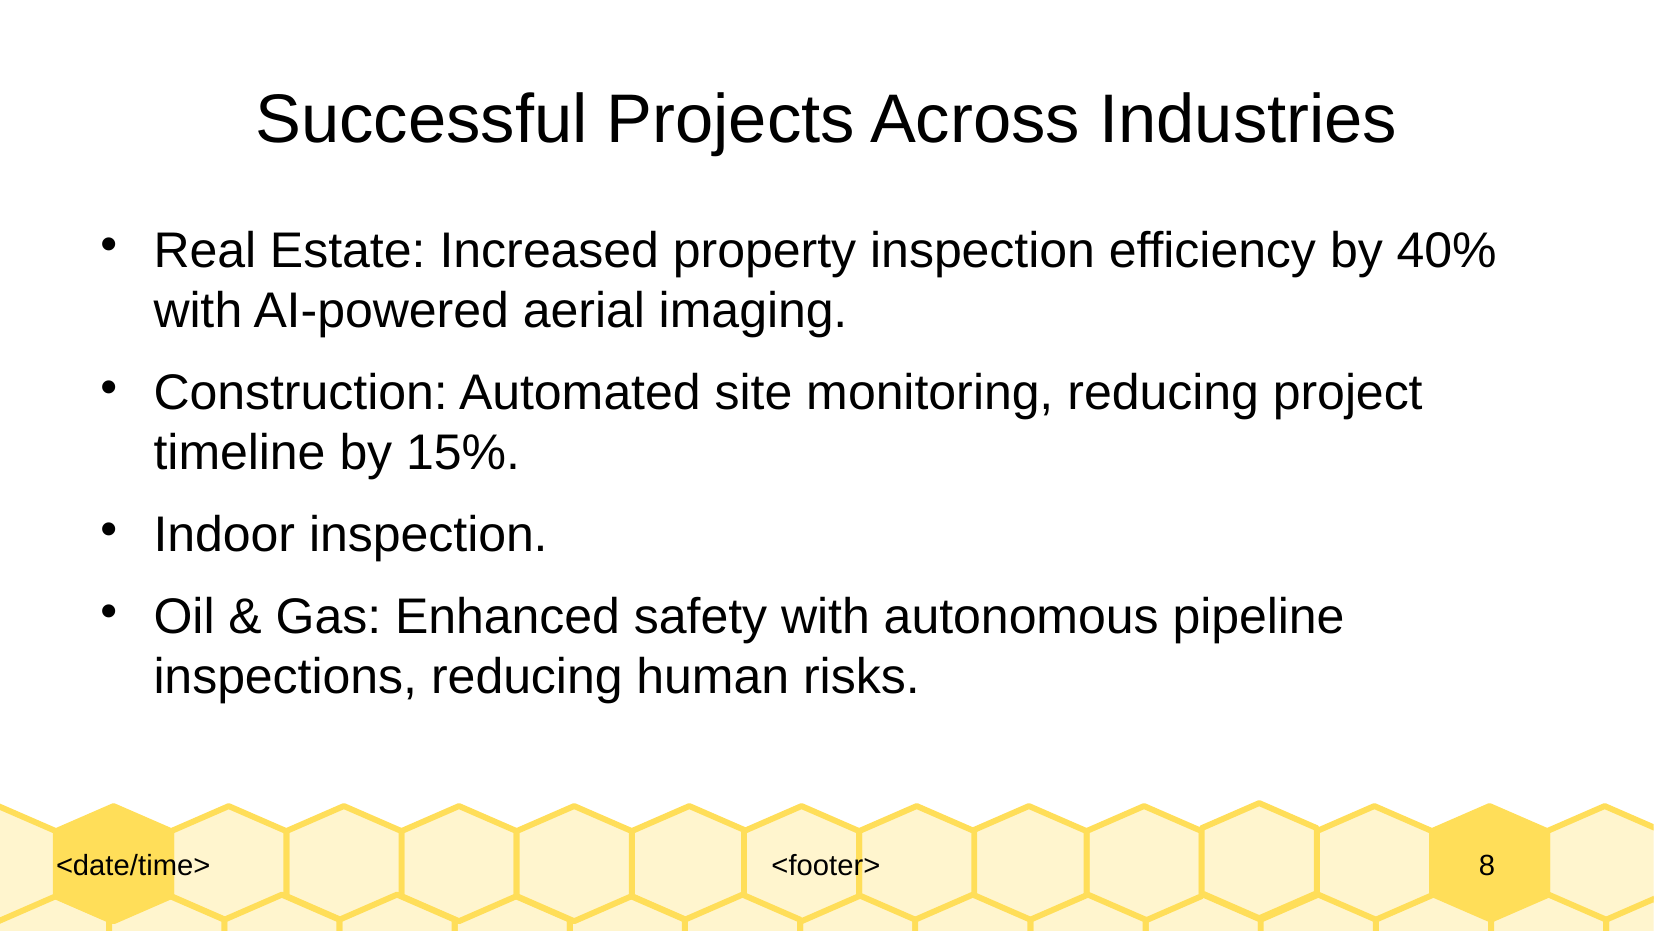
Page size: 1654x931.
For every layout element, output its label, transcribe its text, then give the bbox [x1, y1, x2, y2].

title Successful Projects Across Industries [82, 37, 1571, 193]
list Real Estate: Increased property inspection efficiency by 40% with AI-powered aerial imaging. Construction: Automated site monitoring, reducing project timeline by 15%. Indoor inspection. Oil & Gas: Enhanced safety with autonomous pipeline inspections, reducing human risks. [82, 217, 1571, 757]
